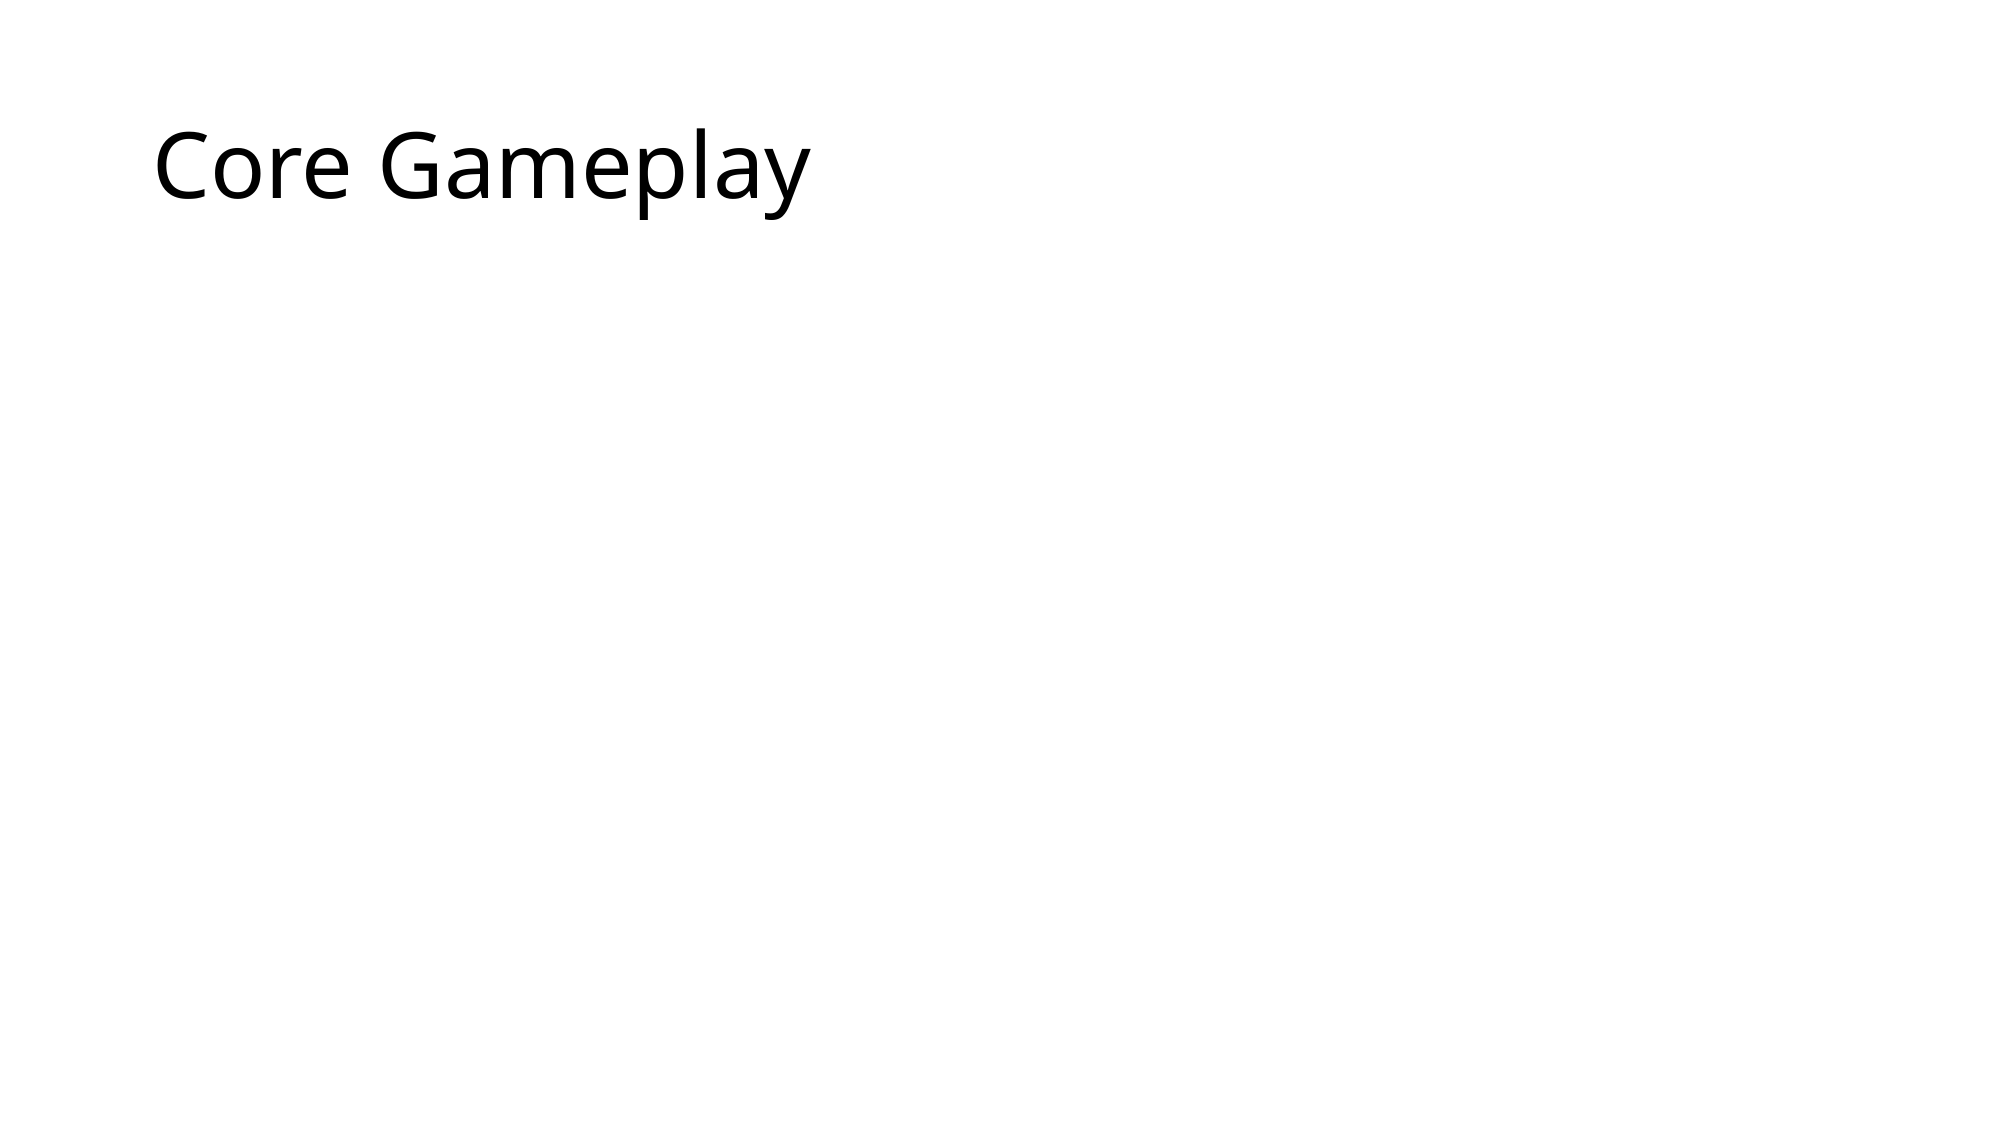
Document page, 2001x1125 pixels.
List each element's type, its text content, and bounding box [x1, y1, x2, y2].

title Core Gameplay [137, 59, 1863, 278]
